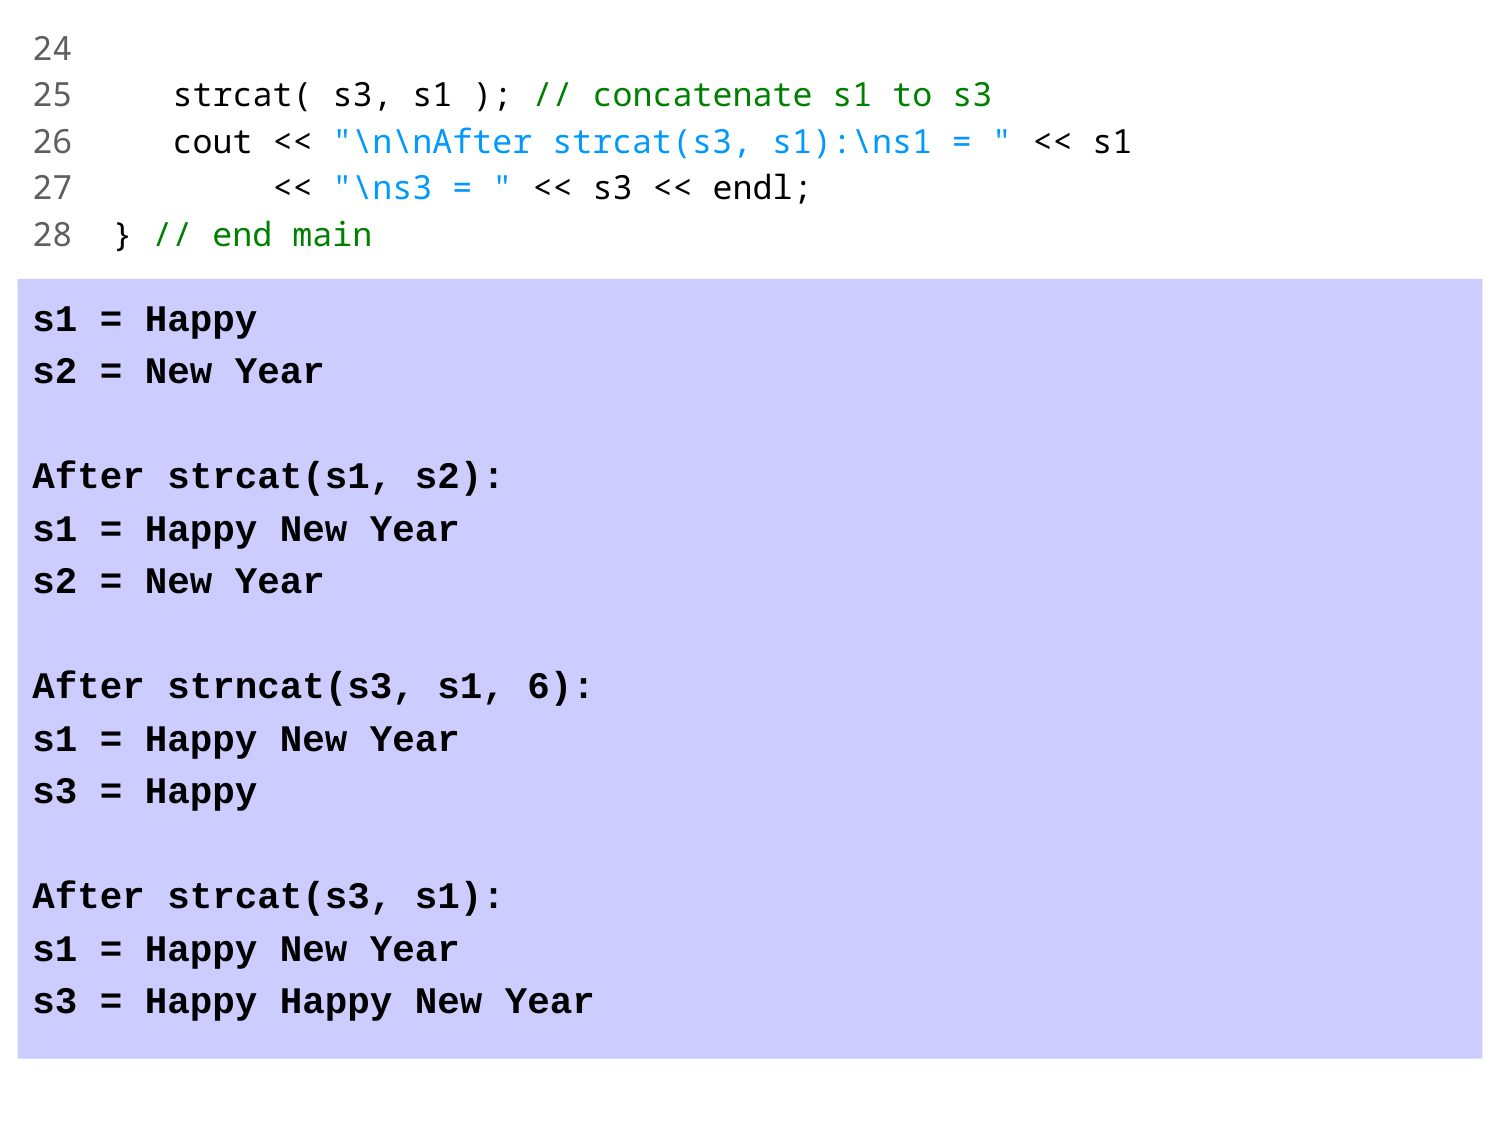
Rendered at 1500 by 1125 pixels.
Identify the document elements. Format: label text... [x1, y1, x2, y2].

text_box s1 = Happy s2 = New Year After strcat(s1, s2): s1 = Happy New Year s2 = New Year After strncat(s3, s1, 6): s1 = Happy New Year s3 = Happy After strcat(s3, s1): s1 = Happy New Year s3 = Happy Happy New Year [17, 278, 1483, 1059]
list 24 25 strcat( s3, s1 ); // concatenate s1 to s3 26 cout << "\n\nAfter strcat(s3, s1):\ns1 = " << s1 27 << "\ns3 = " << s3 << endl; 28 } // end main [17, 18, 1483, 278]
